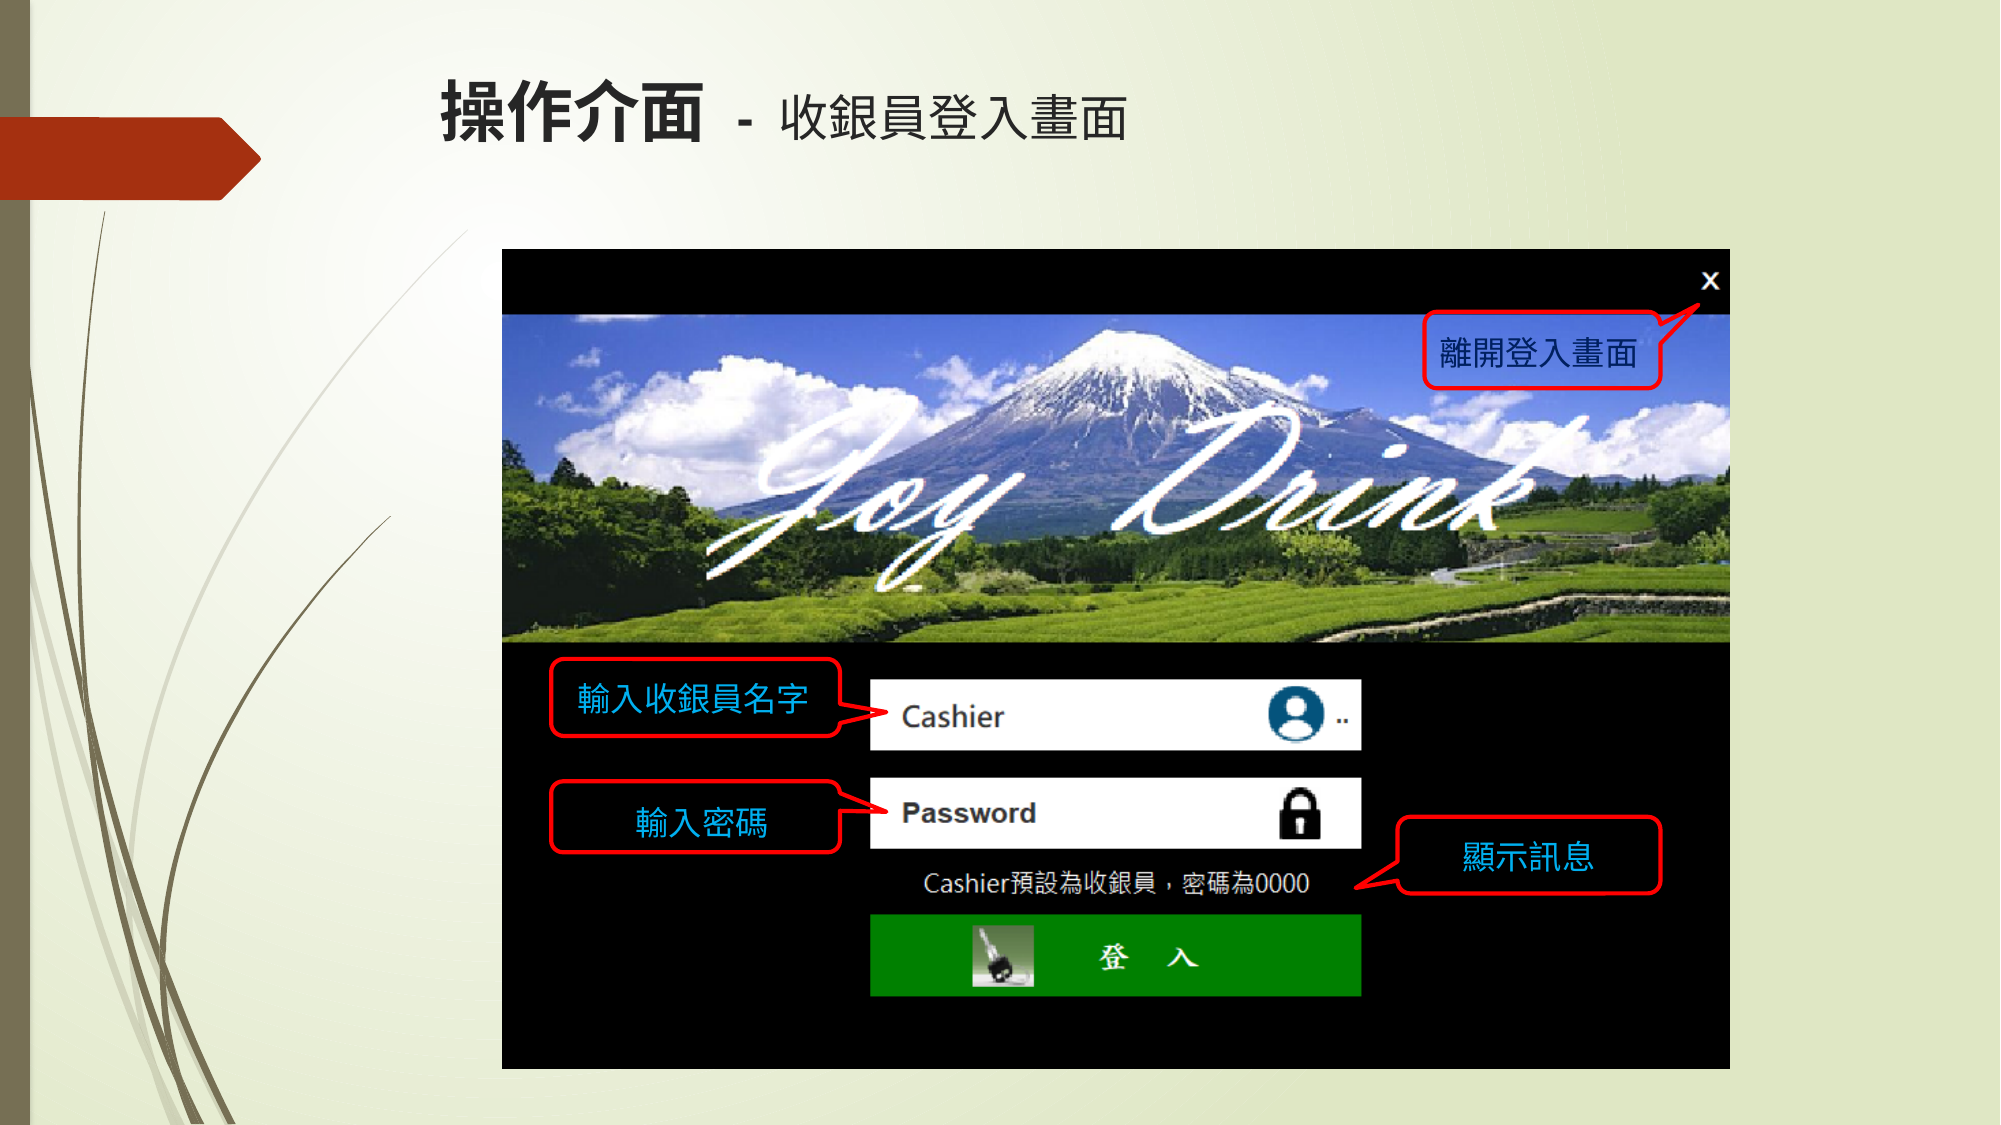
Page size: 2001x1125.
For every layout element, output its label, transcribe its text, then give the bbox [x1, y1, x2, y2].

title 操作介面 - 收銀員登入畫面 [424, 62, 1887, 154]
picture [501, 249, 1731, 1069]
